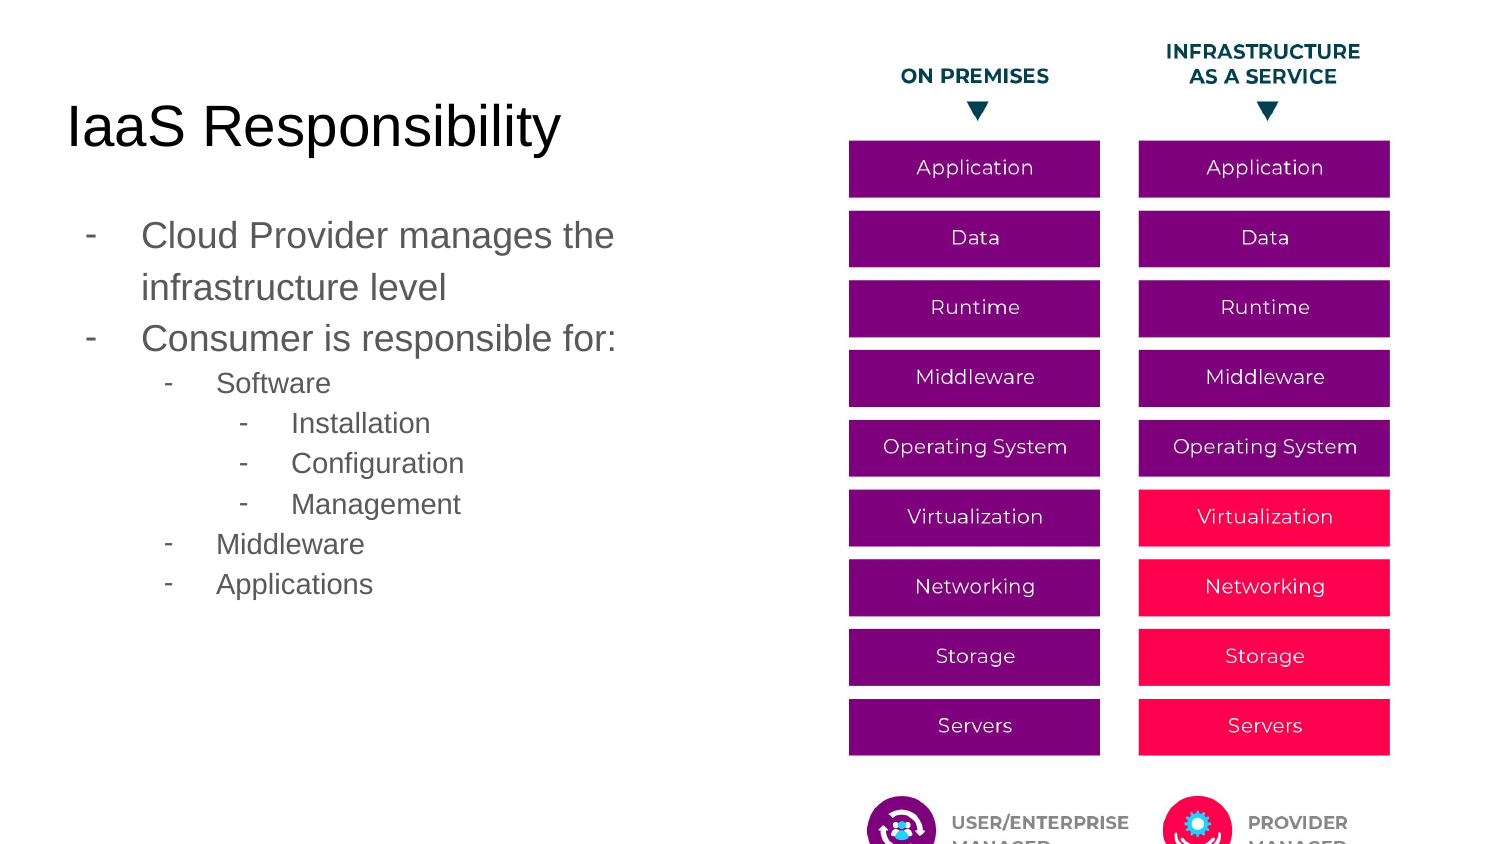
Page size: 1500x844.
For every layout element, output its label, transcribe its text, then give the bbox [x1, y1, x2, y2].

picture [768, 0, 1470, 844]
list Cloud Provider manages the infrastructure level Consumer is responsible for: Software Installation Configuration Management Middleware Applications [51, 189, 729, 750]
title IaaS Responsibility [51, 72, 763, 167]
